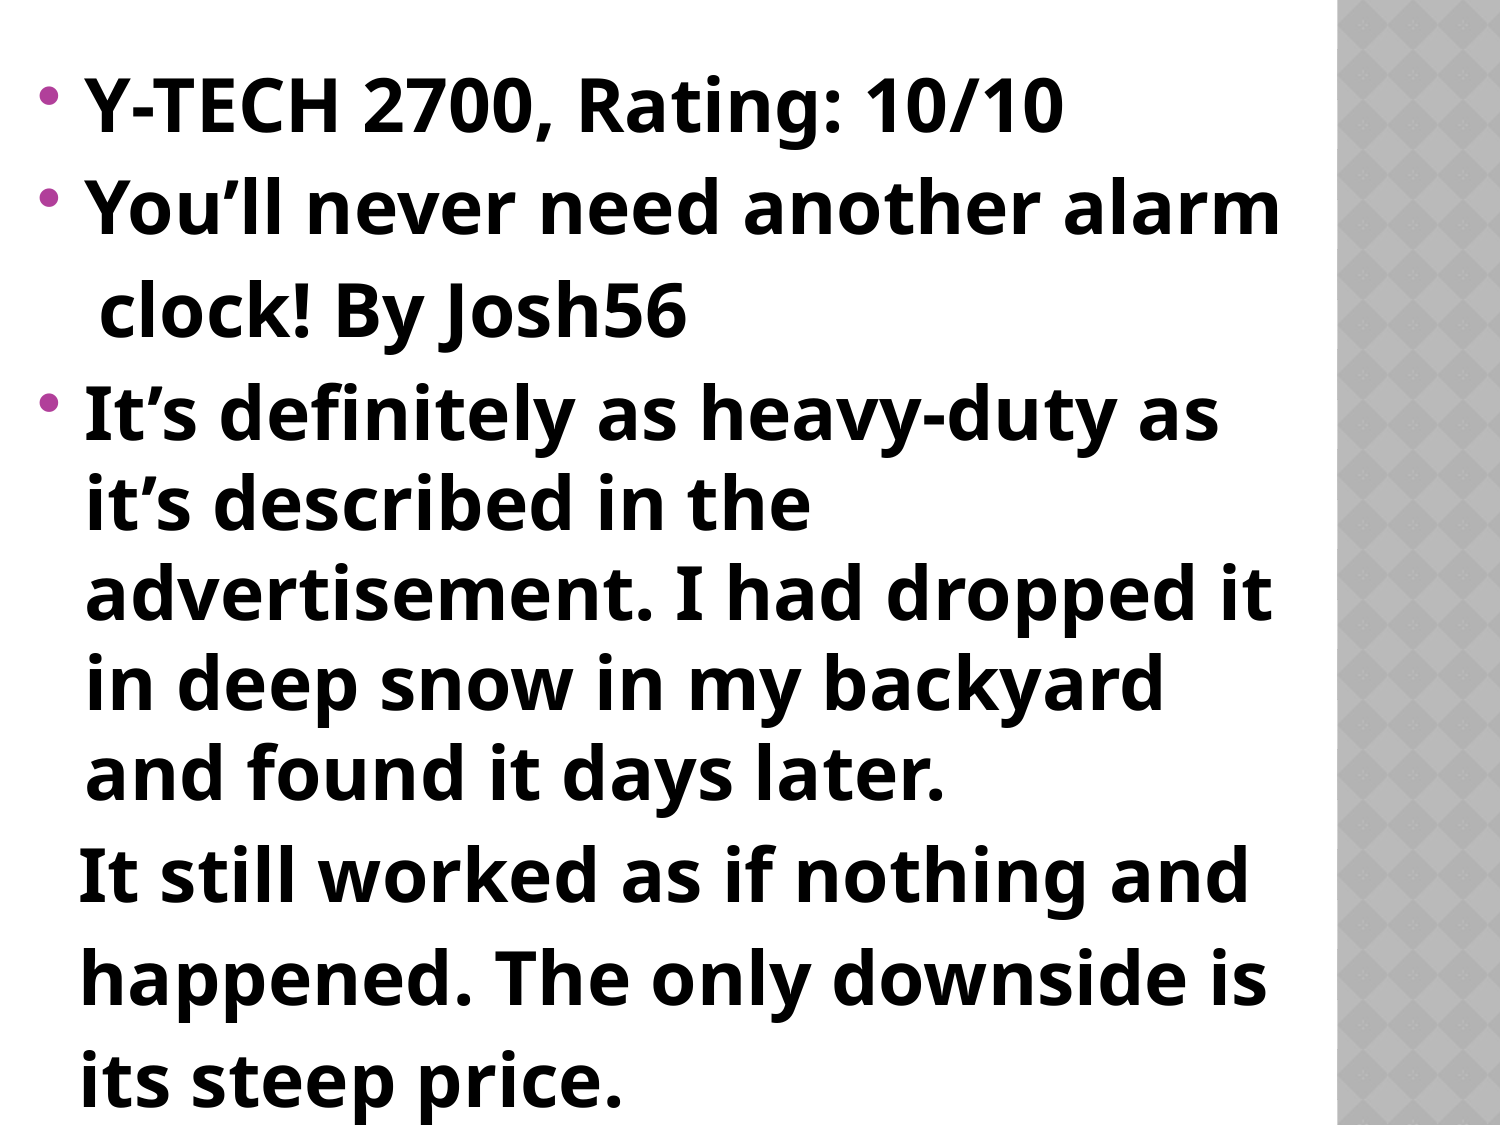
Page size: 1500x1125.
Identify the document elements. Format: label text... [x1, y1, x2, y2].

list Y-TECH 2700, Rating: 10/10 You’ll never need another alarm clock! By Josh56 It’s definitely as heavy-duty as it’s described in the advertisement. I had dropped it in deep snow in my backyard and found it days later. It still worked as if nothing and happened. The only downside is its steep price. [24, 50, 1325, 1100]
